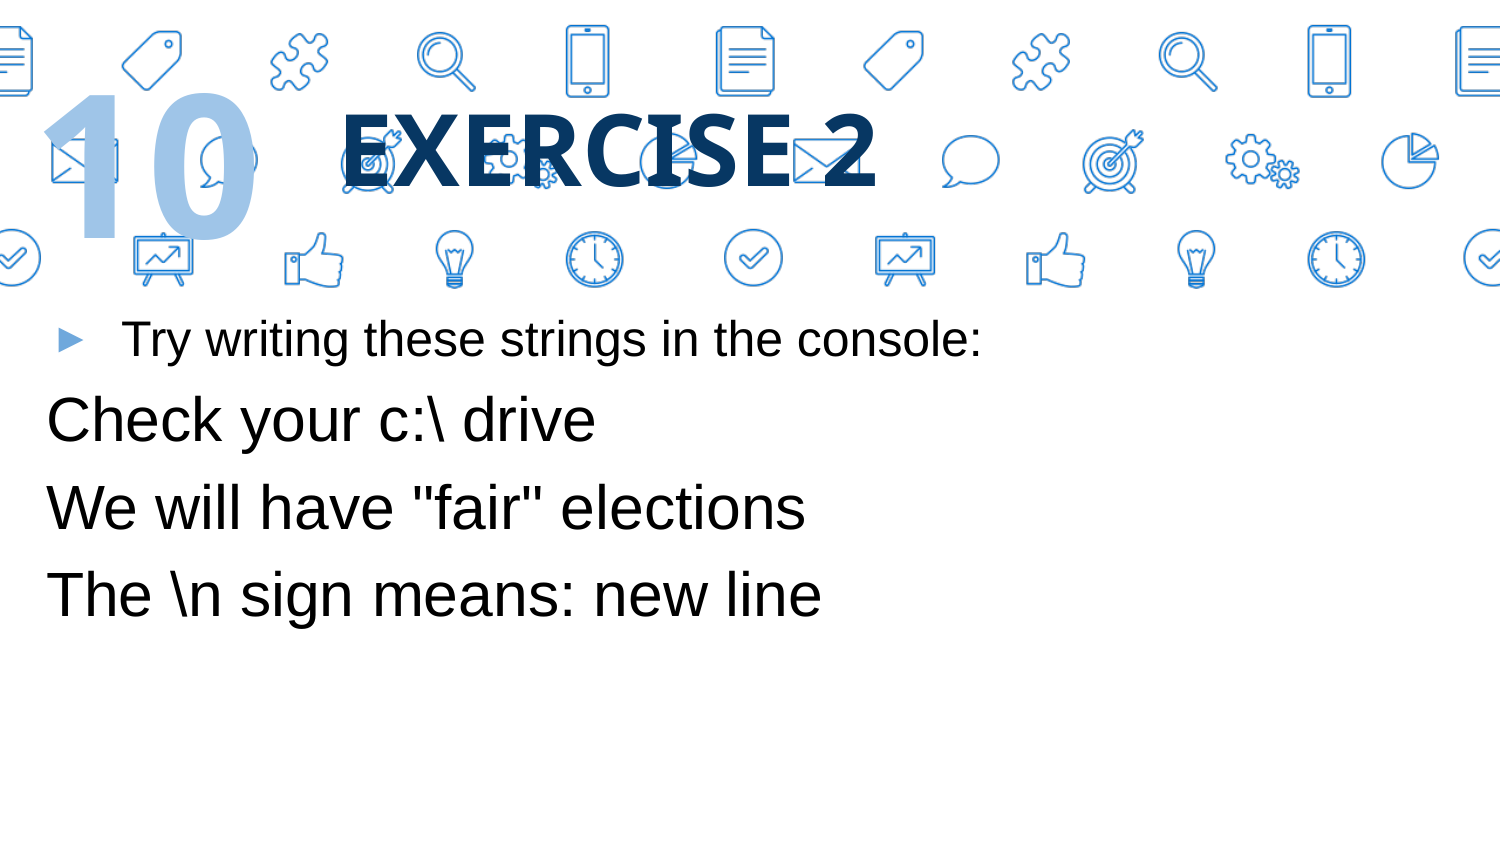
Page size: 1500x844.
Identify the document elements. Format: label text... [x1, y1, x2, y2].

picture [0, 0, 1500, 323]
text_box Try writing these strings in the console: Check your c:\ drive We will have "fair" elections The \n sign means: new line [31, 291, 1469, 719]
text_box 10 [17, 23, 315, 230]
text_box EXERCISE 2 [315, 31, 895, 222]
